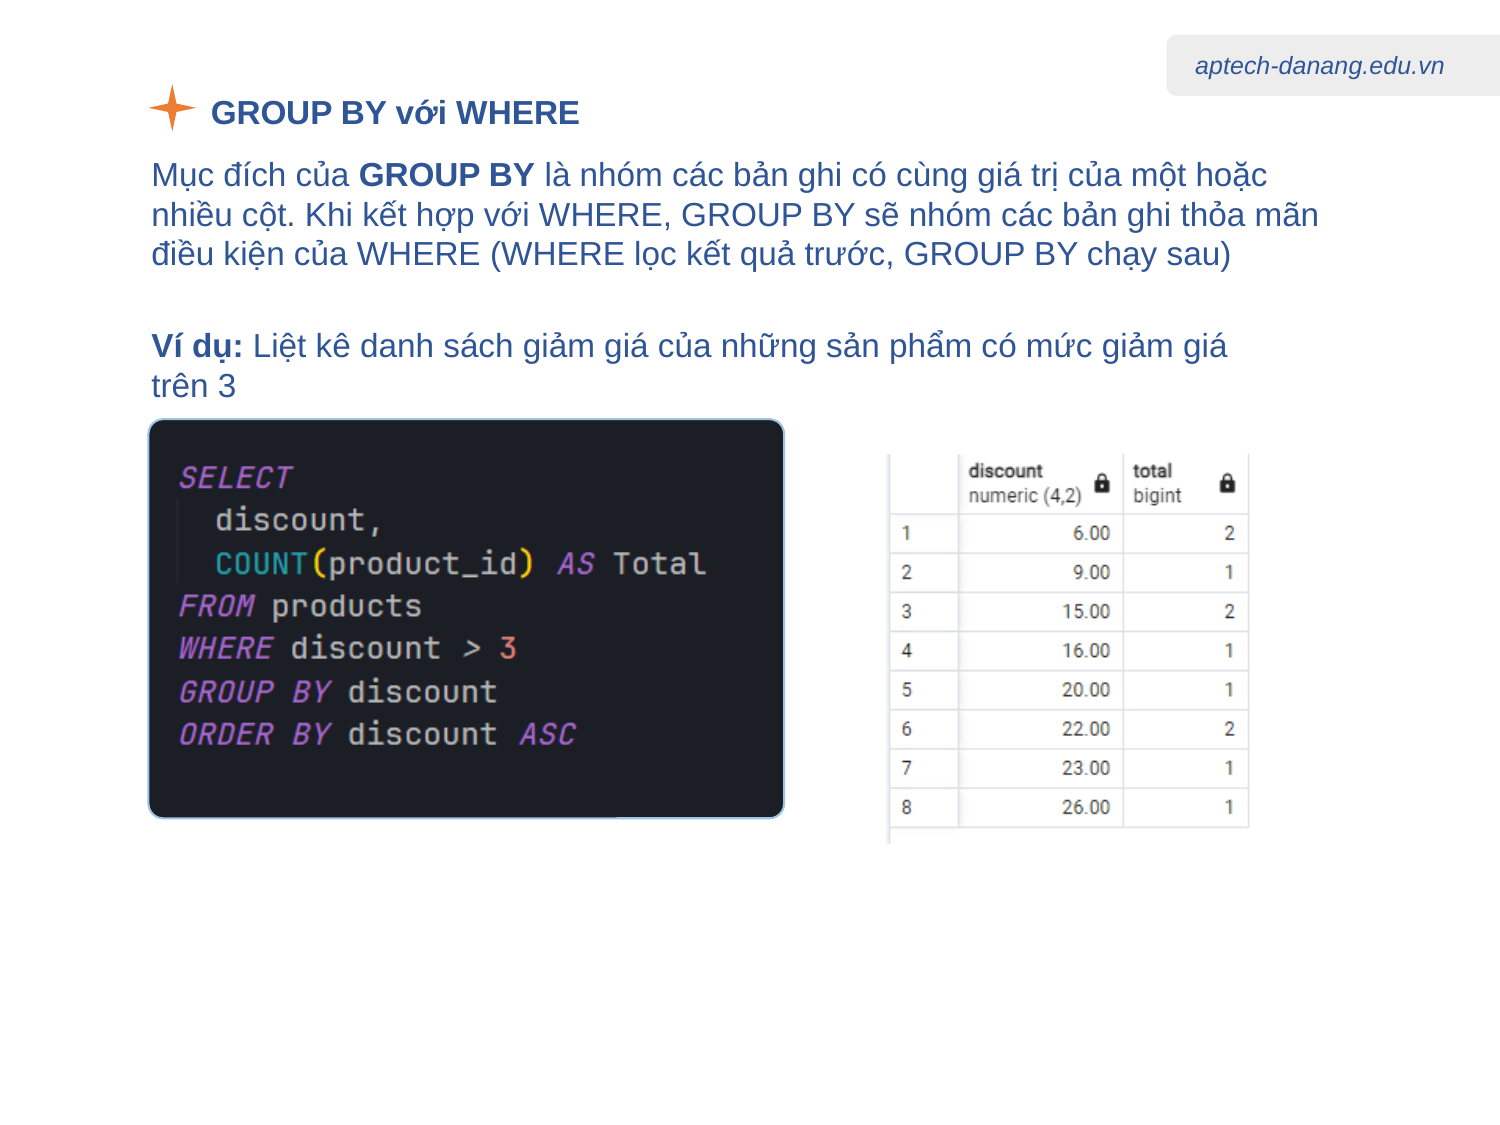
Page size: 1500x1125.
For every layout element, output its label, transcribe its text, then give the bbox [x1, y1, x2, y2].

text_box GROUP BY với WHERE [196, 84, 1352, 139]
picture [886, 453, 1256, 844]
text_box Ví dụ: Liệt kê danh sách giảm giá của những sản phẩm có mức giảm giá trên 3 [136, 316, 1306, 412]
text_box [148, 83, 196, 132]
text_box [147, 418, 786, 820]
text_box Mục đích của GROUP BY là nhóm các bản ghi có cùng giá trị của một hoặc nhiều cột. Khi kết hợp với WHERE, GROUP BY sẽ nhóm các bản ghi thỏa mãn điều kiện của WHERE (WHERE lọc kết quả trước, GROUP BY chạy sau) [136, 145, 1365, 280]
picture [172, 453, 731, 781]
